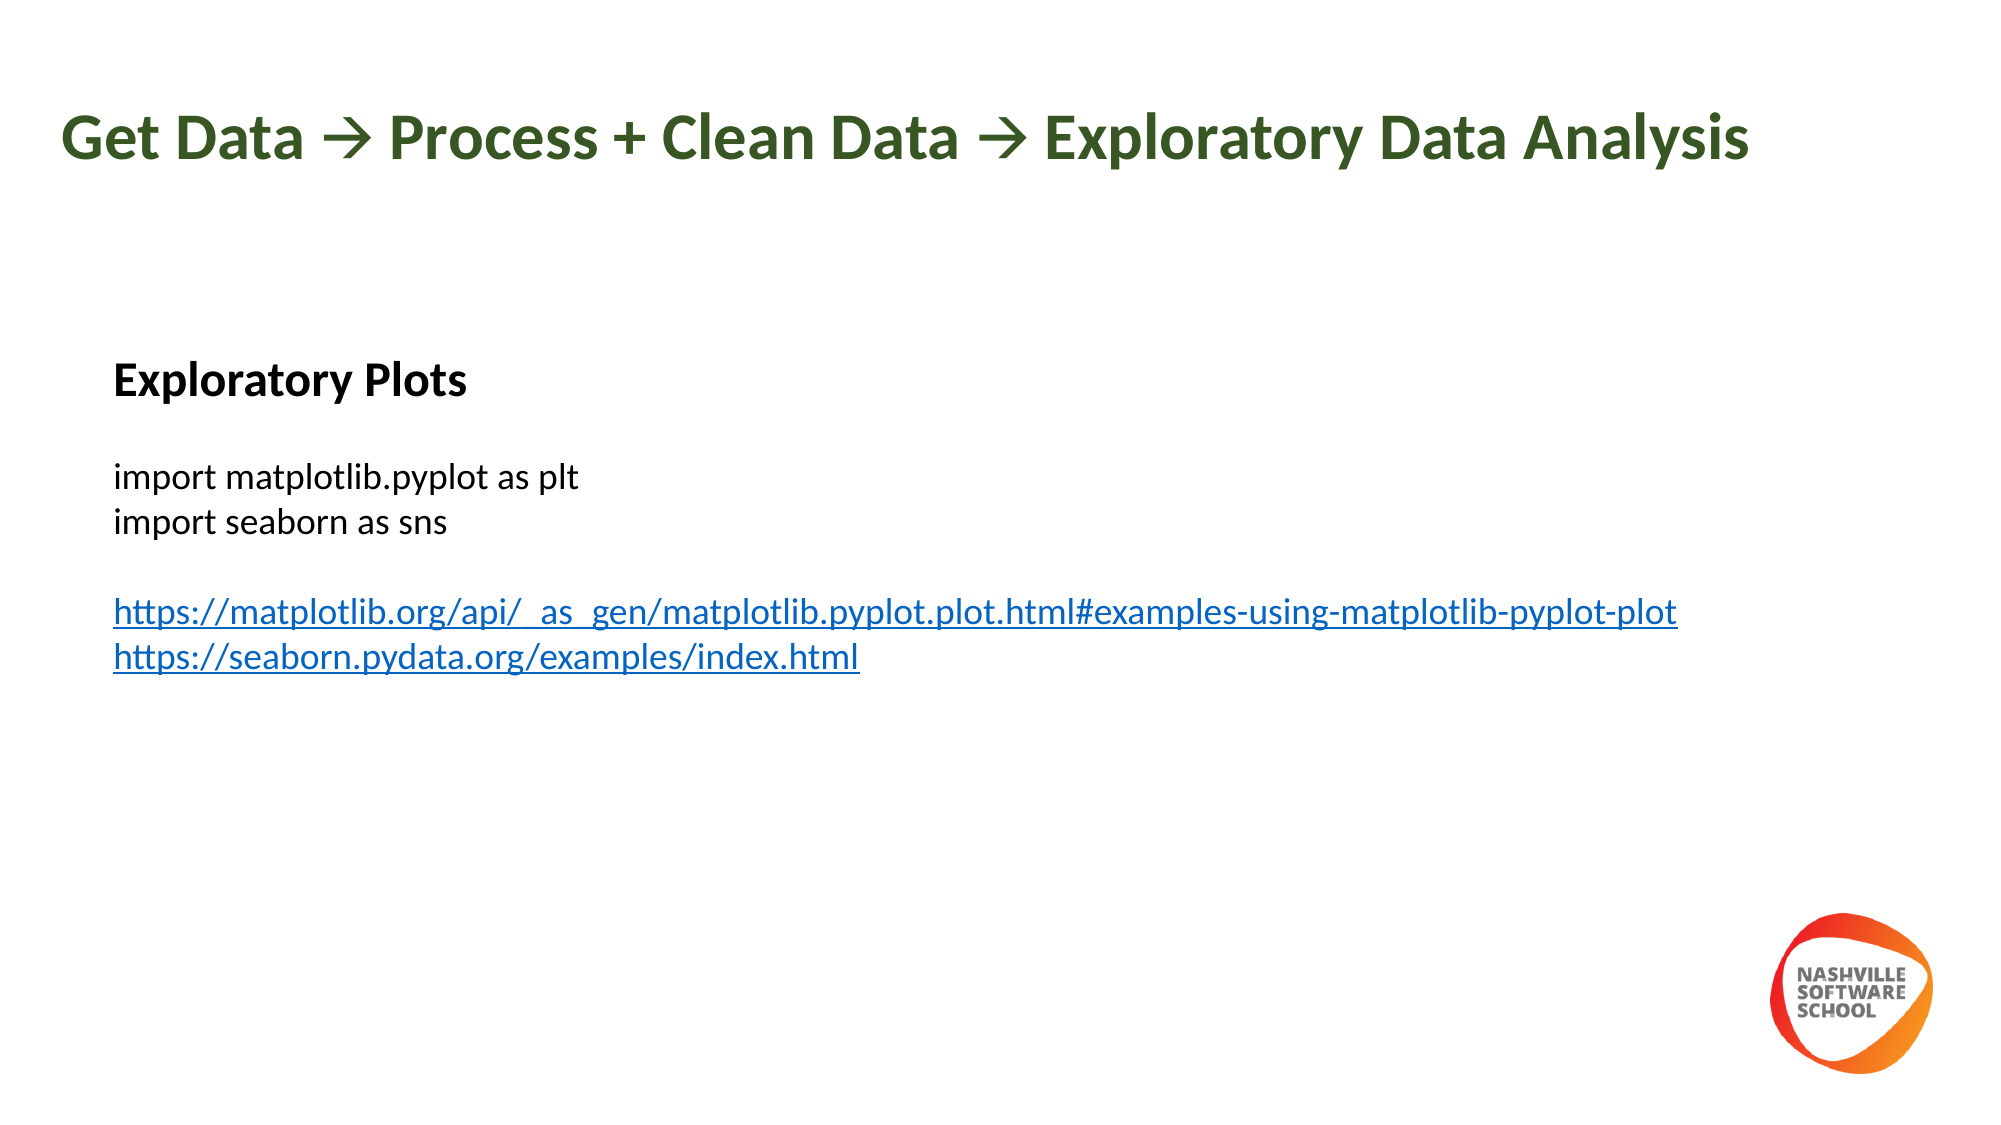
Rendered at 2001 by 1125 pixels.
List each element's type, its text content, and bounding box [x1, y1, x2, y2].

text_box Get Data 🡪 Process + Clean Data 🡪 Exploratory Data Analysis [46, 85, 1849, 182]
picture [1770, 913, 1933, 1075]
text_box Exploratory Plots import matplotlib.pyplot as plt import seaborn as sns https://matplotlib.org/api/_as_gen/matplotlib.pyplot.plot.html#examples-using-matplotlib-pyplot-plot https://seaborn.pydata.org/examples/index.html [98, 294, 1708, 688]
